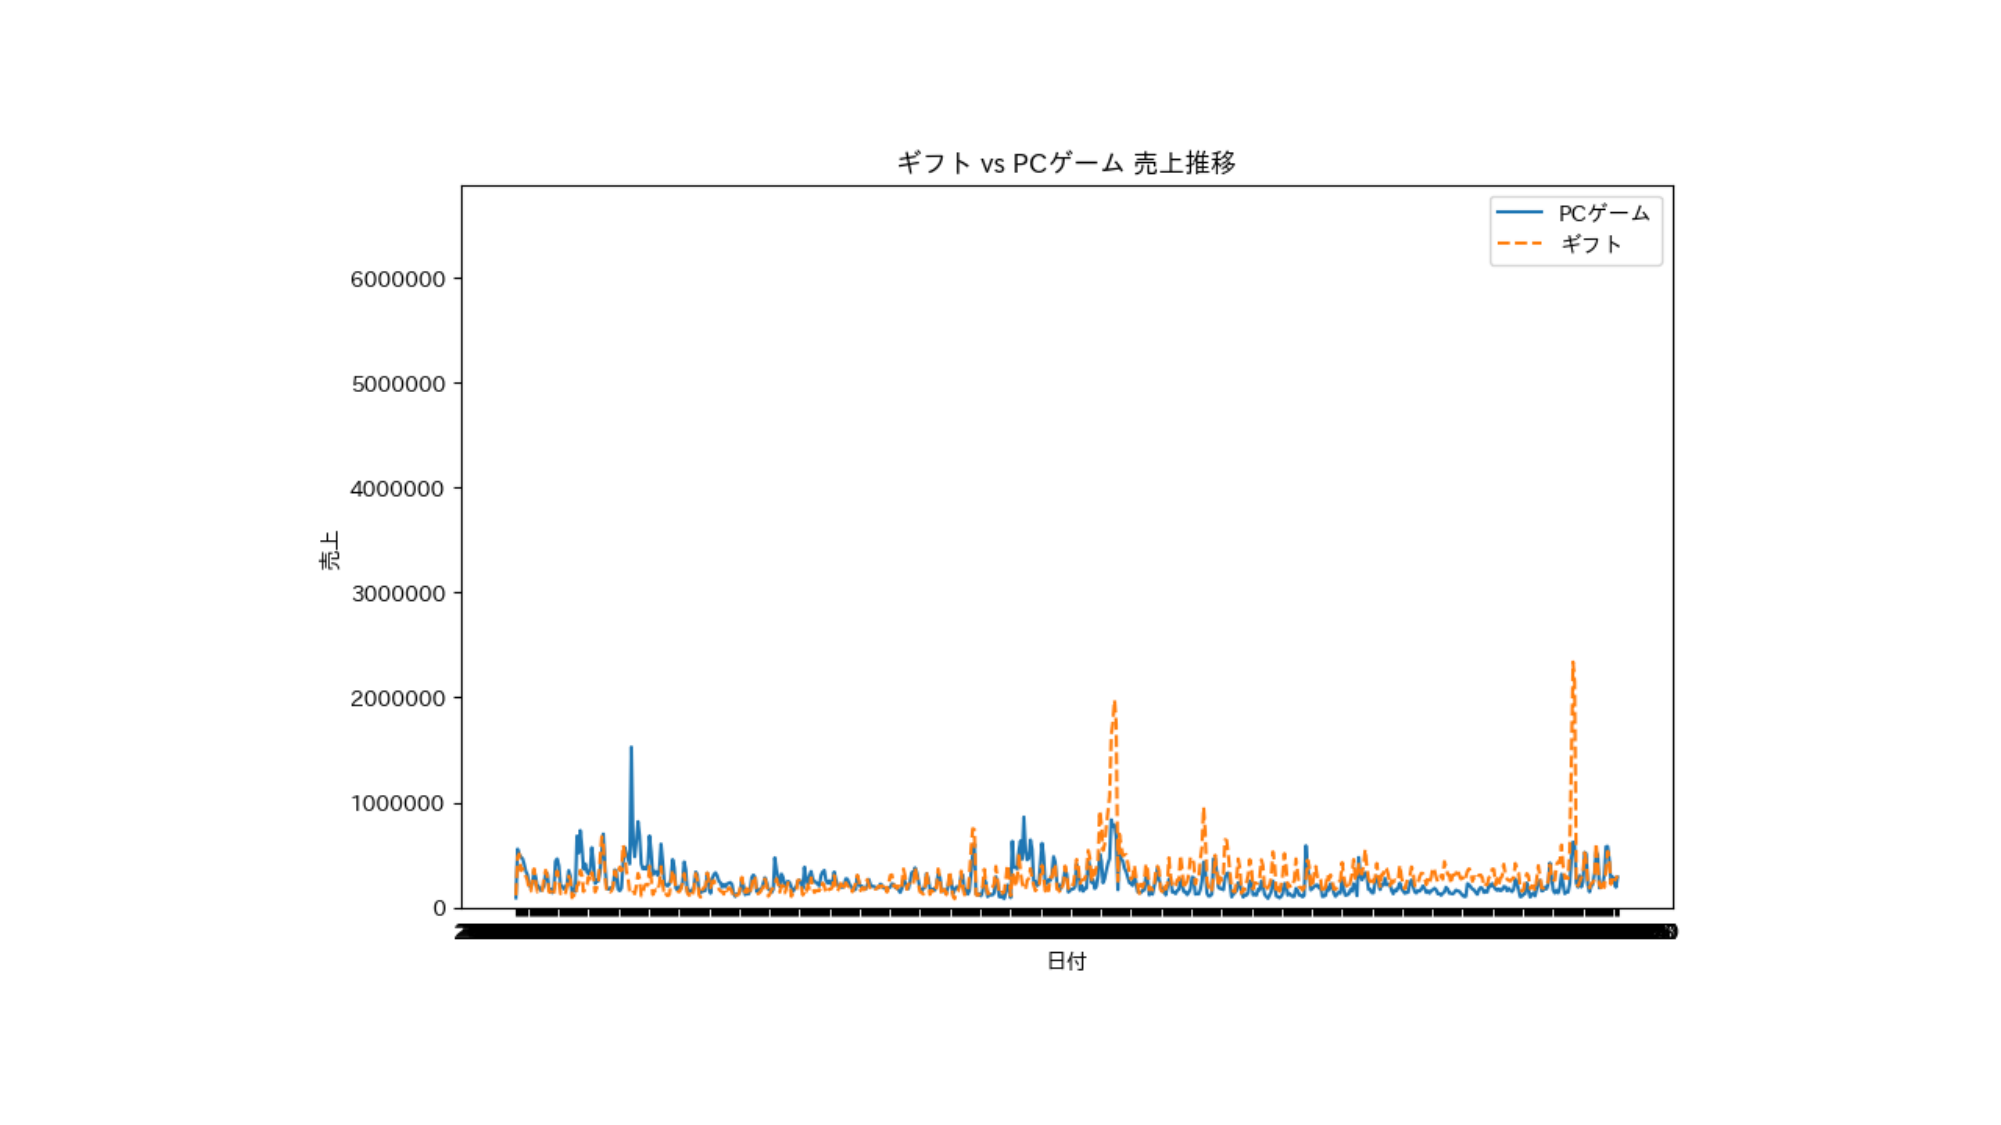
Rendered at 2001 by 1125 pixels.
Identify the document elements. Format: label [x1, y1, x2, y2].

picture [305, 137, 1695, 988]
